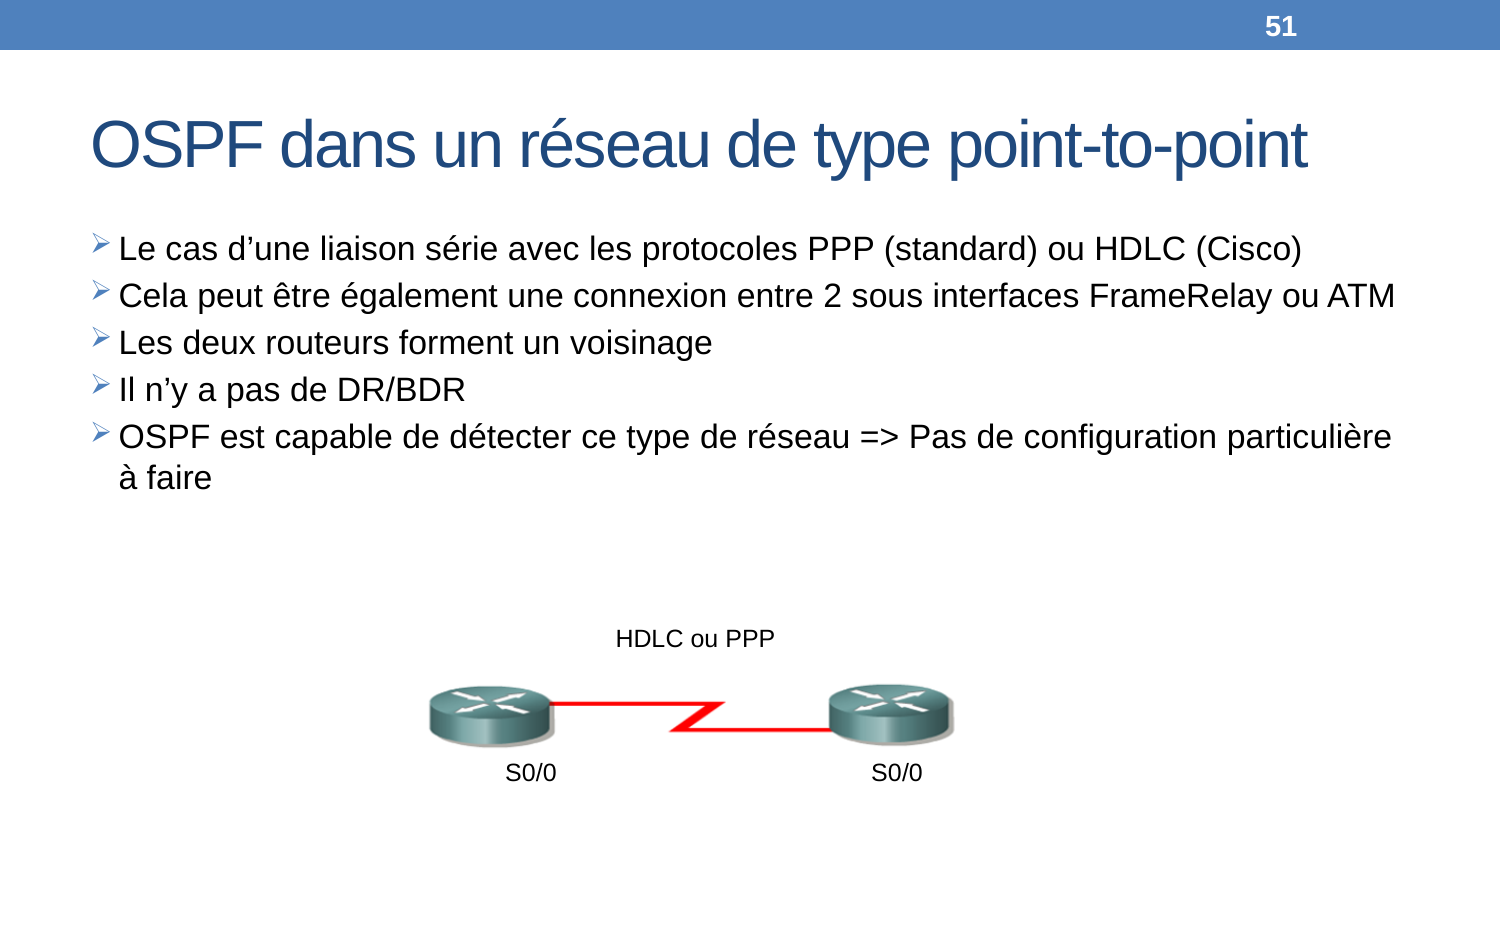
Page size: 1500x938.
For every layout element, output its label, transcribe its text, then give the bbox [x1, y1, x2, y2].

text_box S0/0 [490, 772, 572, 794]
picture [423, 657, 968, 765]
text_box HDLC ou PPP [600, 614, 791, 654]
title OSPF dans un réseau de type point-to-point [75, 72, 1425, 209]
slide_number 51 [1250, 2, 1425, 48]
list Le cas d’une liaison série avec les protocoles PPP (standard) ou HDLC (Cisco) Cela peut être également une connexion entre 2 sous interfaces FrameRelay ou ATM Les deux routeurs forment un voisinage Il n’y a pas de DR/BDR OSPF est capable de détecter ce type de réseau => Pas de configuration particulière à faire [75, 218, 1425, 540]
text_box S0/0 [856, 772, 938, 794]
